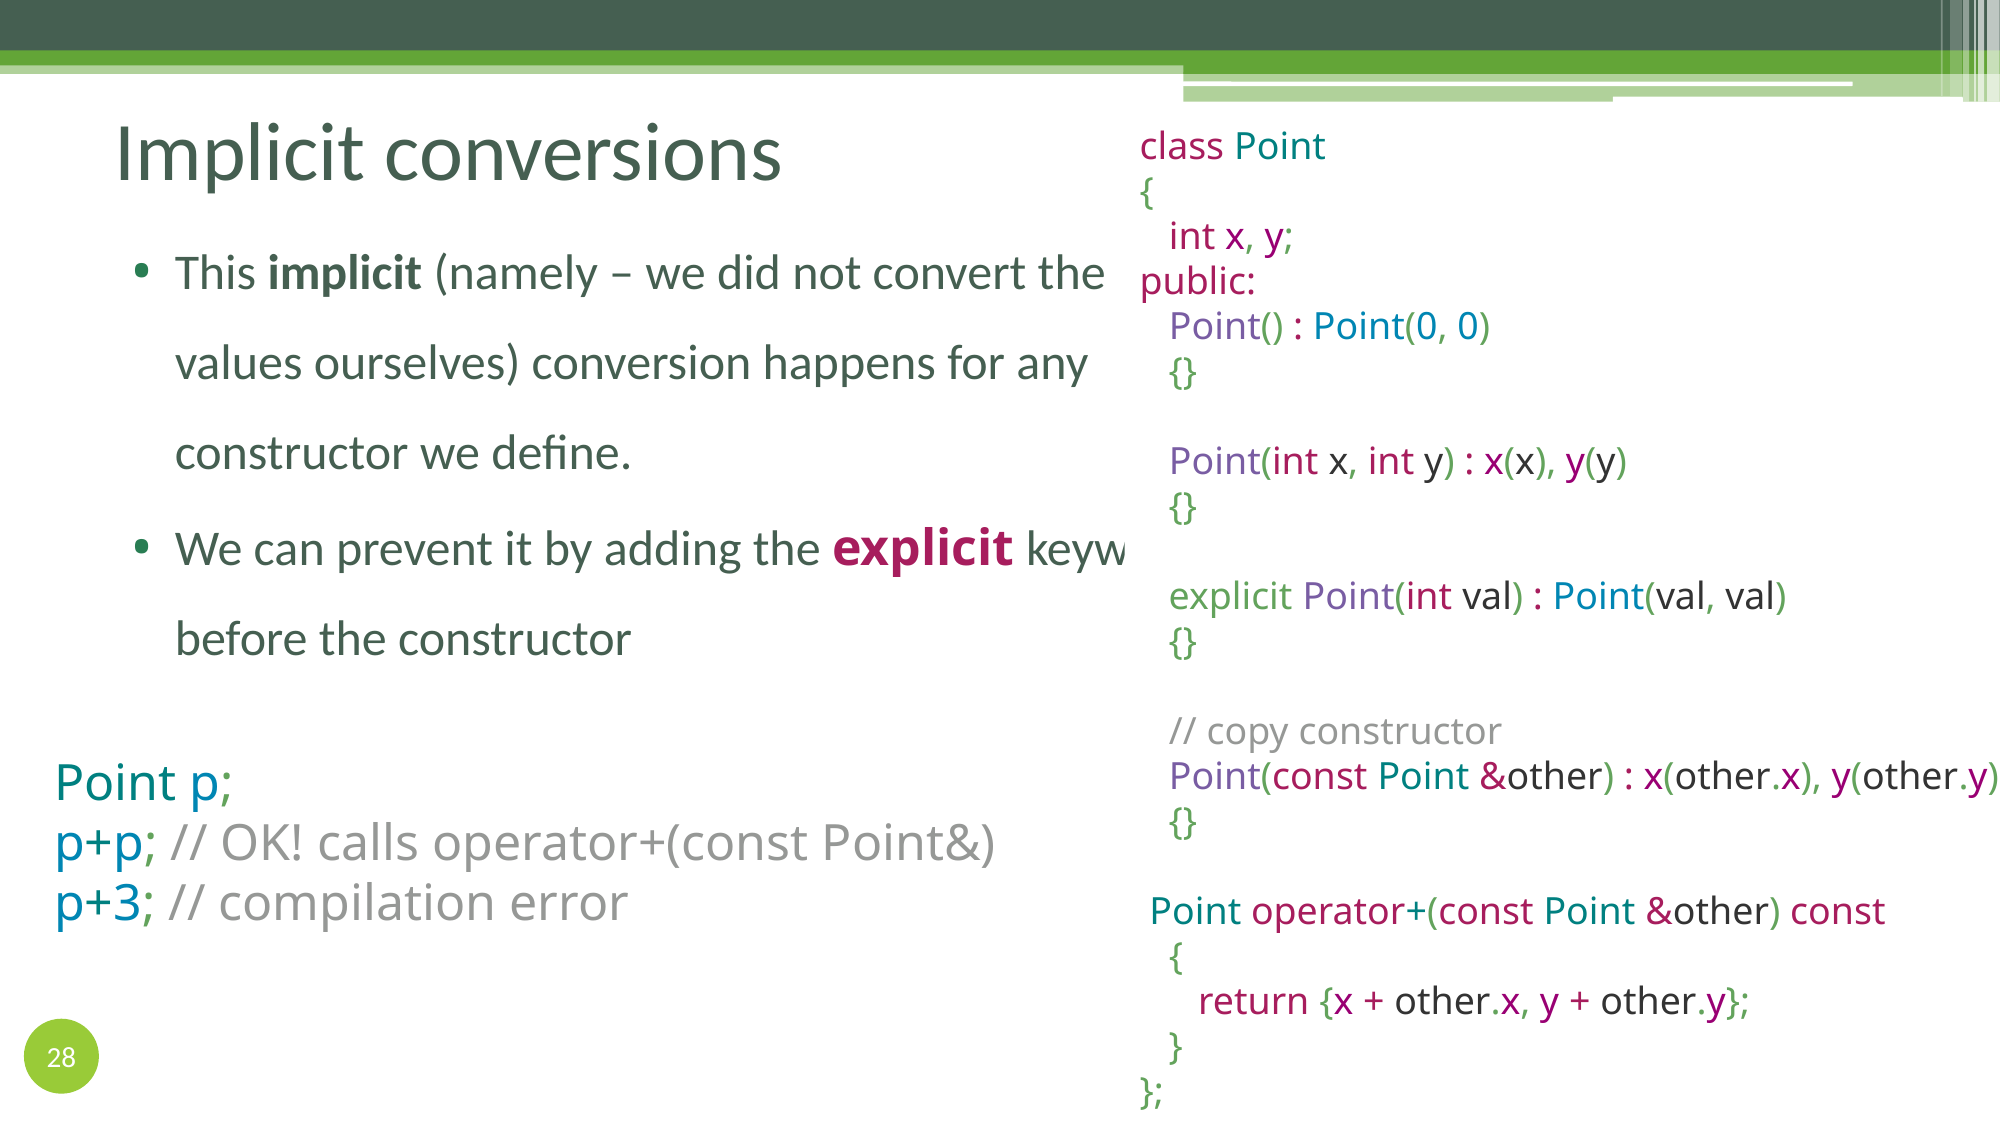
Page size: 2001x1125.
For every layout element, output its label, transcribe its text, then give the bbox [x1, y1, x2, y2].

list This implicit (namely – we did not convert the values ourselves) conversion happens for any constructor we define. We can prevent it by adding the explicit keyword before the constructor [99, 201, 1130, 1078]
text_box class Point { int x, y; public: Point() : Point(0, 0) {} Point(int x, int y) : x(x), y(y) {} explicit Point(int val) : Point(val, val) {} // copy constructor Point(const Point &other) : x(other.x), y(other.y) {} Point operator+(const Point &other) const { return {x + other.x, y + other.y}; } }; [1130, 115, 2000, 1120]
title Implicit conversions [99, 59, 1900, 201]
text_box Point p; p+p; // OK! calls operator+(const Point&) p+3; // compilation error [39, 743, 1012, 938]
